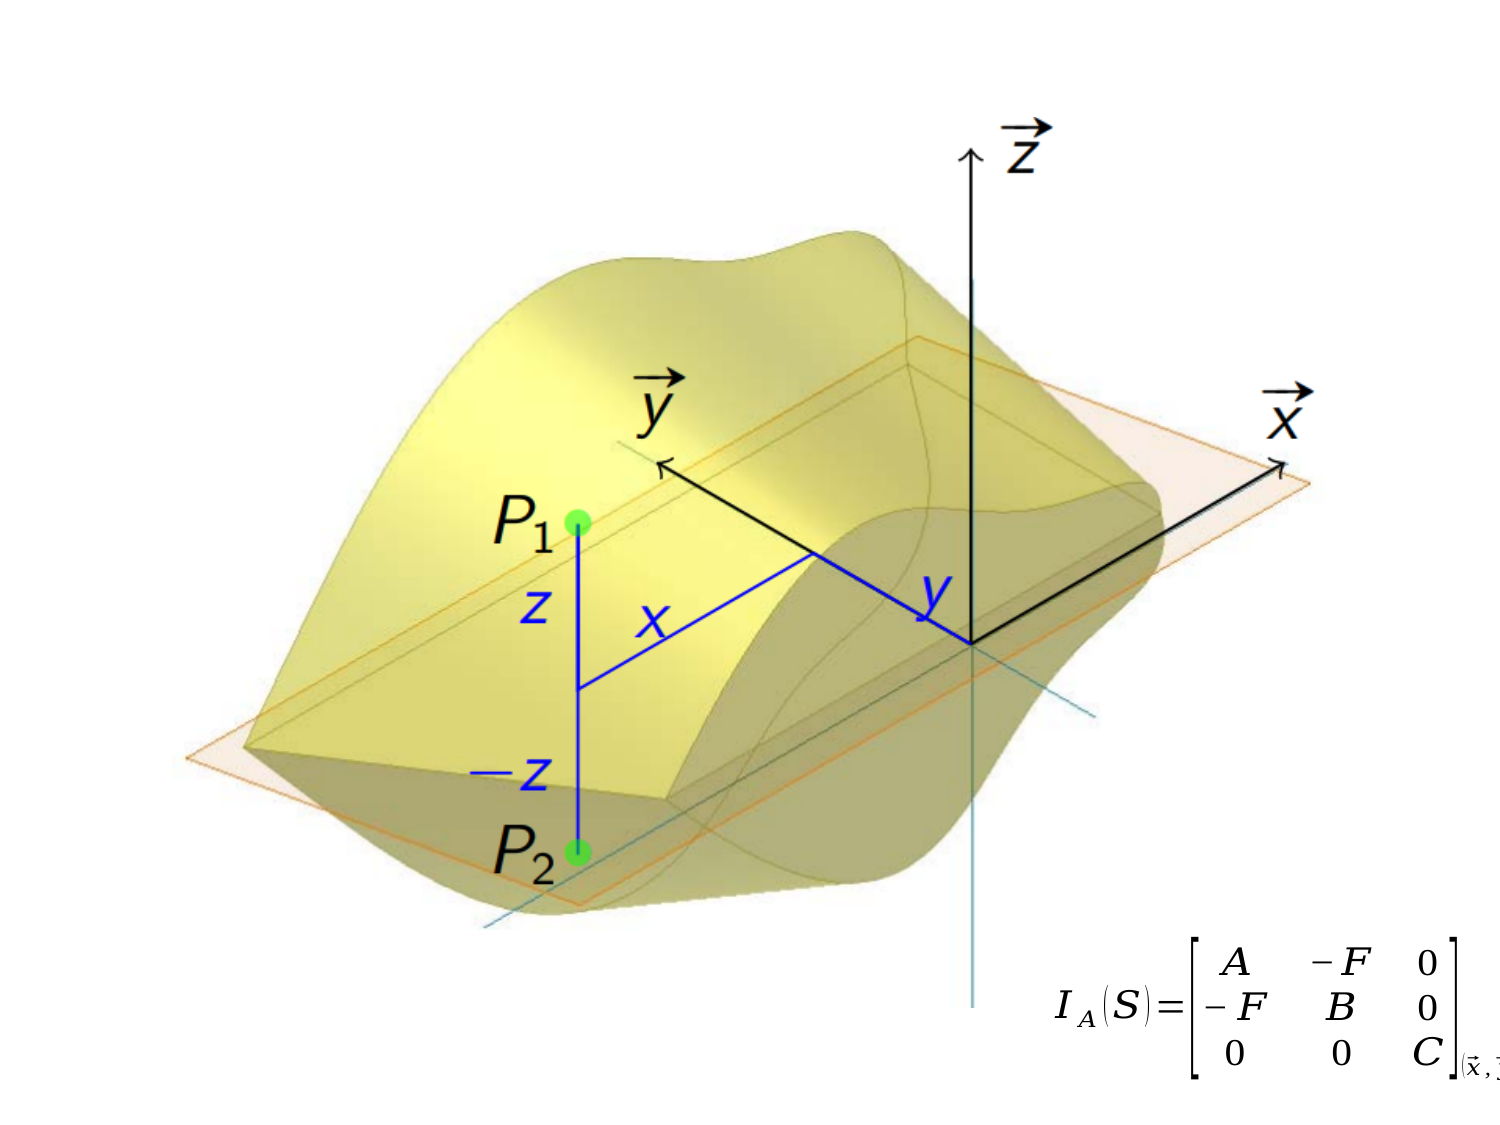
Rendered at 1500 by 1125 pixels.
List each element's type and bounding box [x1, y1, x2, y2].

picture [172, 116, 1328, 1008]
